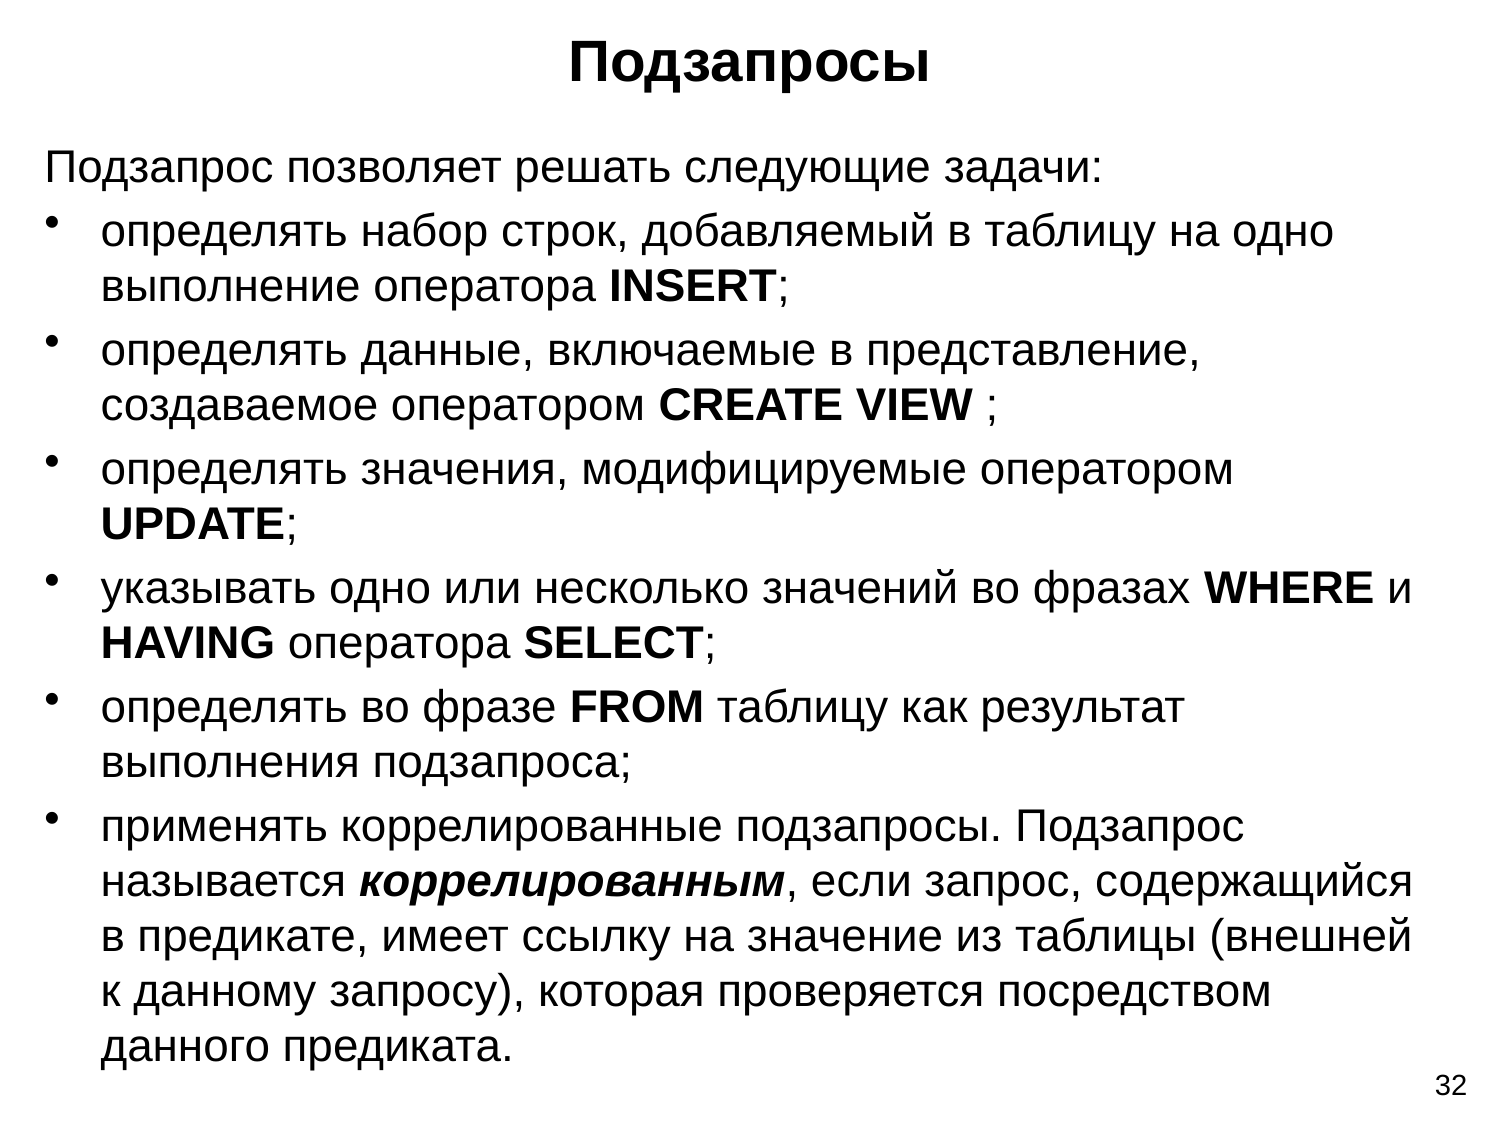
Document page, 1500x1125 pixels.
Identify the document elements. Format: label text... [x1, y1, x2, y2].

title Подзапросы [74, 23, 1426, 93]
slide_number 32 [1409, 1058, 1483, 1103]
list Подзапрос позволяет решать следующие задачи: определять набор строк, добавляемый в таблицу на одно выполнение оператора INSERT; определять данные, включаемые в представление, создаваемое оператором CREATE VIEW ; определять значения, модифицируемые оператором UPDATE; указывать одно или несколько значений во фразах WHERE и HAVING оператора SELECT; определять во фразе FROM таблицу как результат выполнения подзапроса; применять коррелированные подзапросы. Подзапрос называется коррелированным, если запрос, содержащийся в предикате, имеет ссылку на значение из таблицы (внешней к данному запросу), которая проверяется посредством данного предиката. [29, 128, 1460, 1063]
